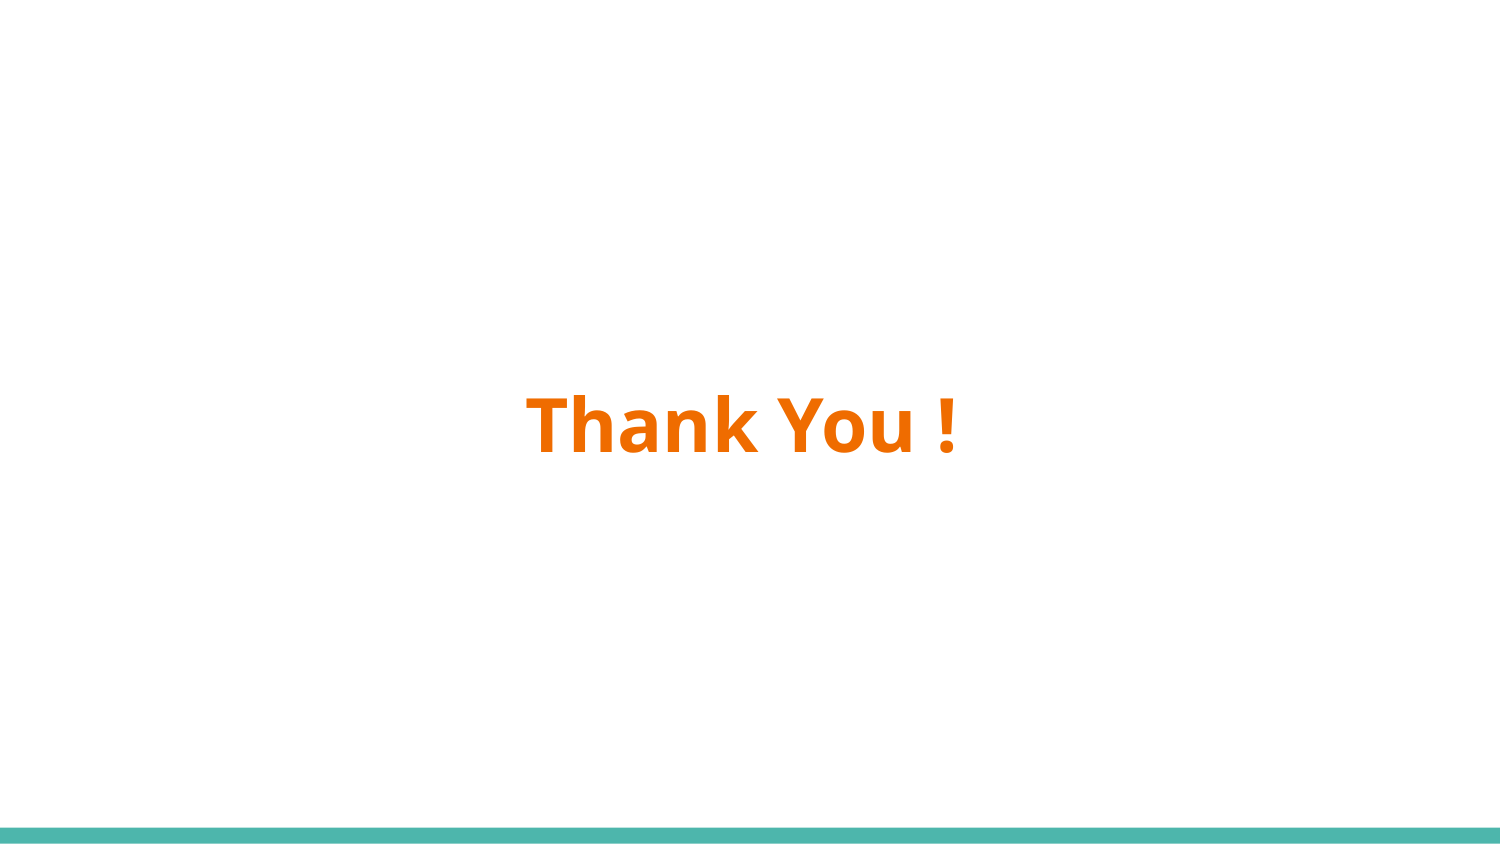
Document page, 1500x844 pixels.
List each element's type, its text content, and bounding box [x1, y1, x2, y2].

title Thank You ! [42, 362, 1441, 479]
